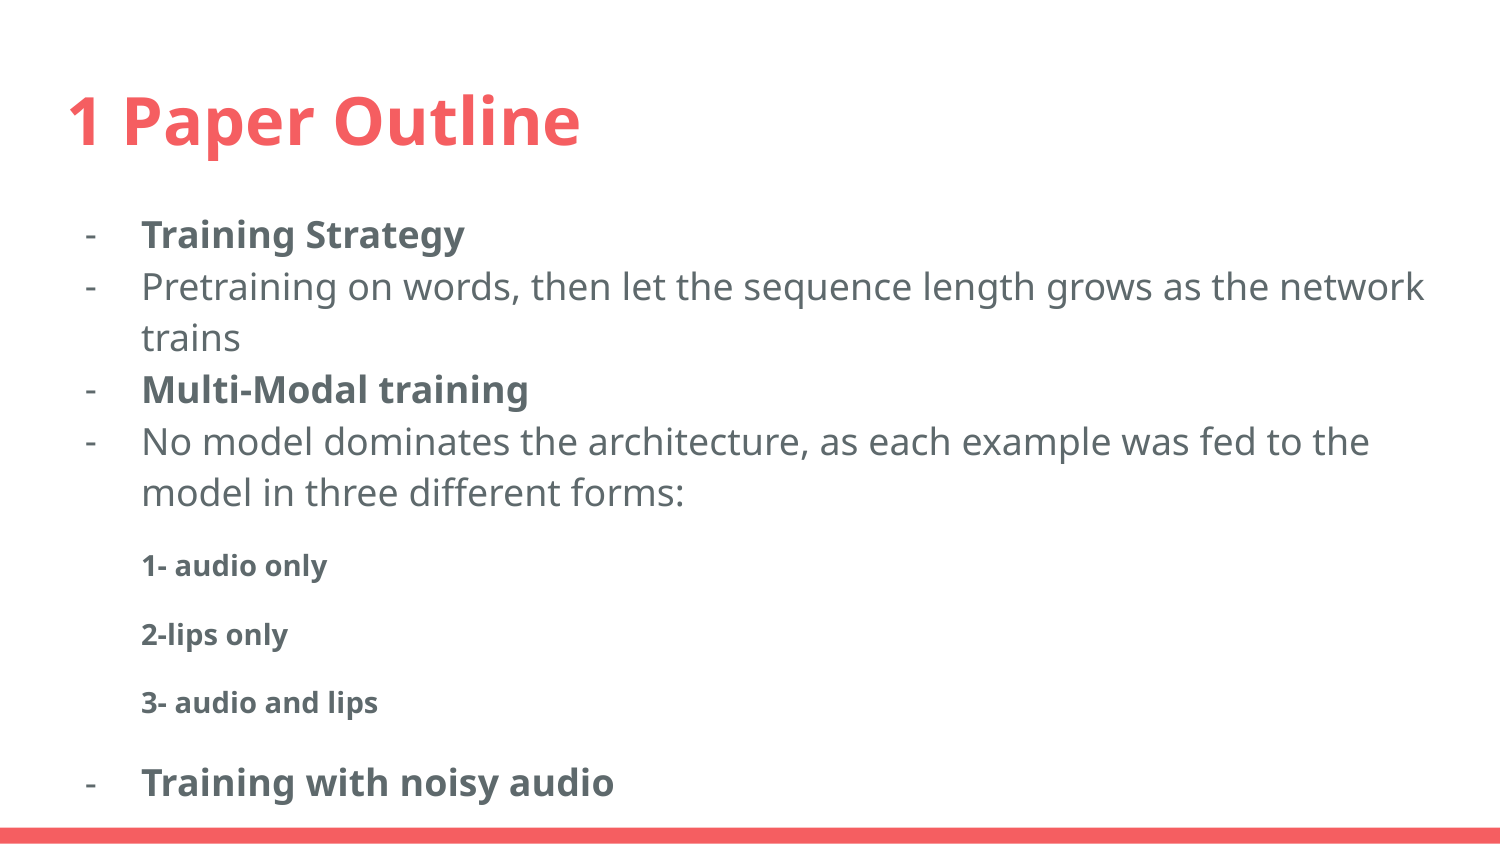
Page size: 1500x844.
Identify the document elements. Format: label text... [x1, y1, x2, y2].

list Training Strategy Pretraining on words, then let the sequence length grows as the network trains Multi-Modal training No model dominates the architecture, as each example was fed to the model in three different forms: 1- audio only 2-lips only 3- audio and lips Training with noisy audio [51, 189, 1449, 750]
title 1 Paper Outline [51, 64, 1449, 167]
